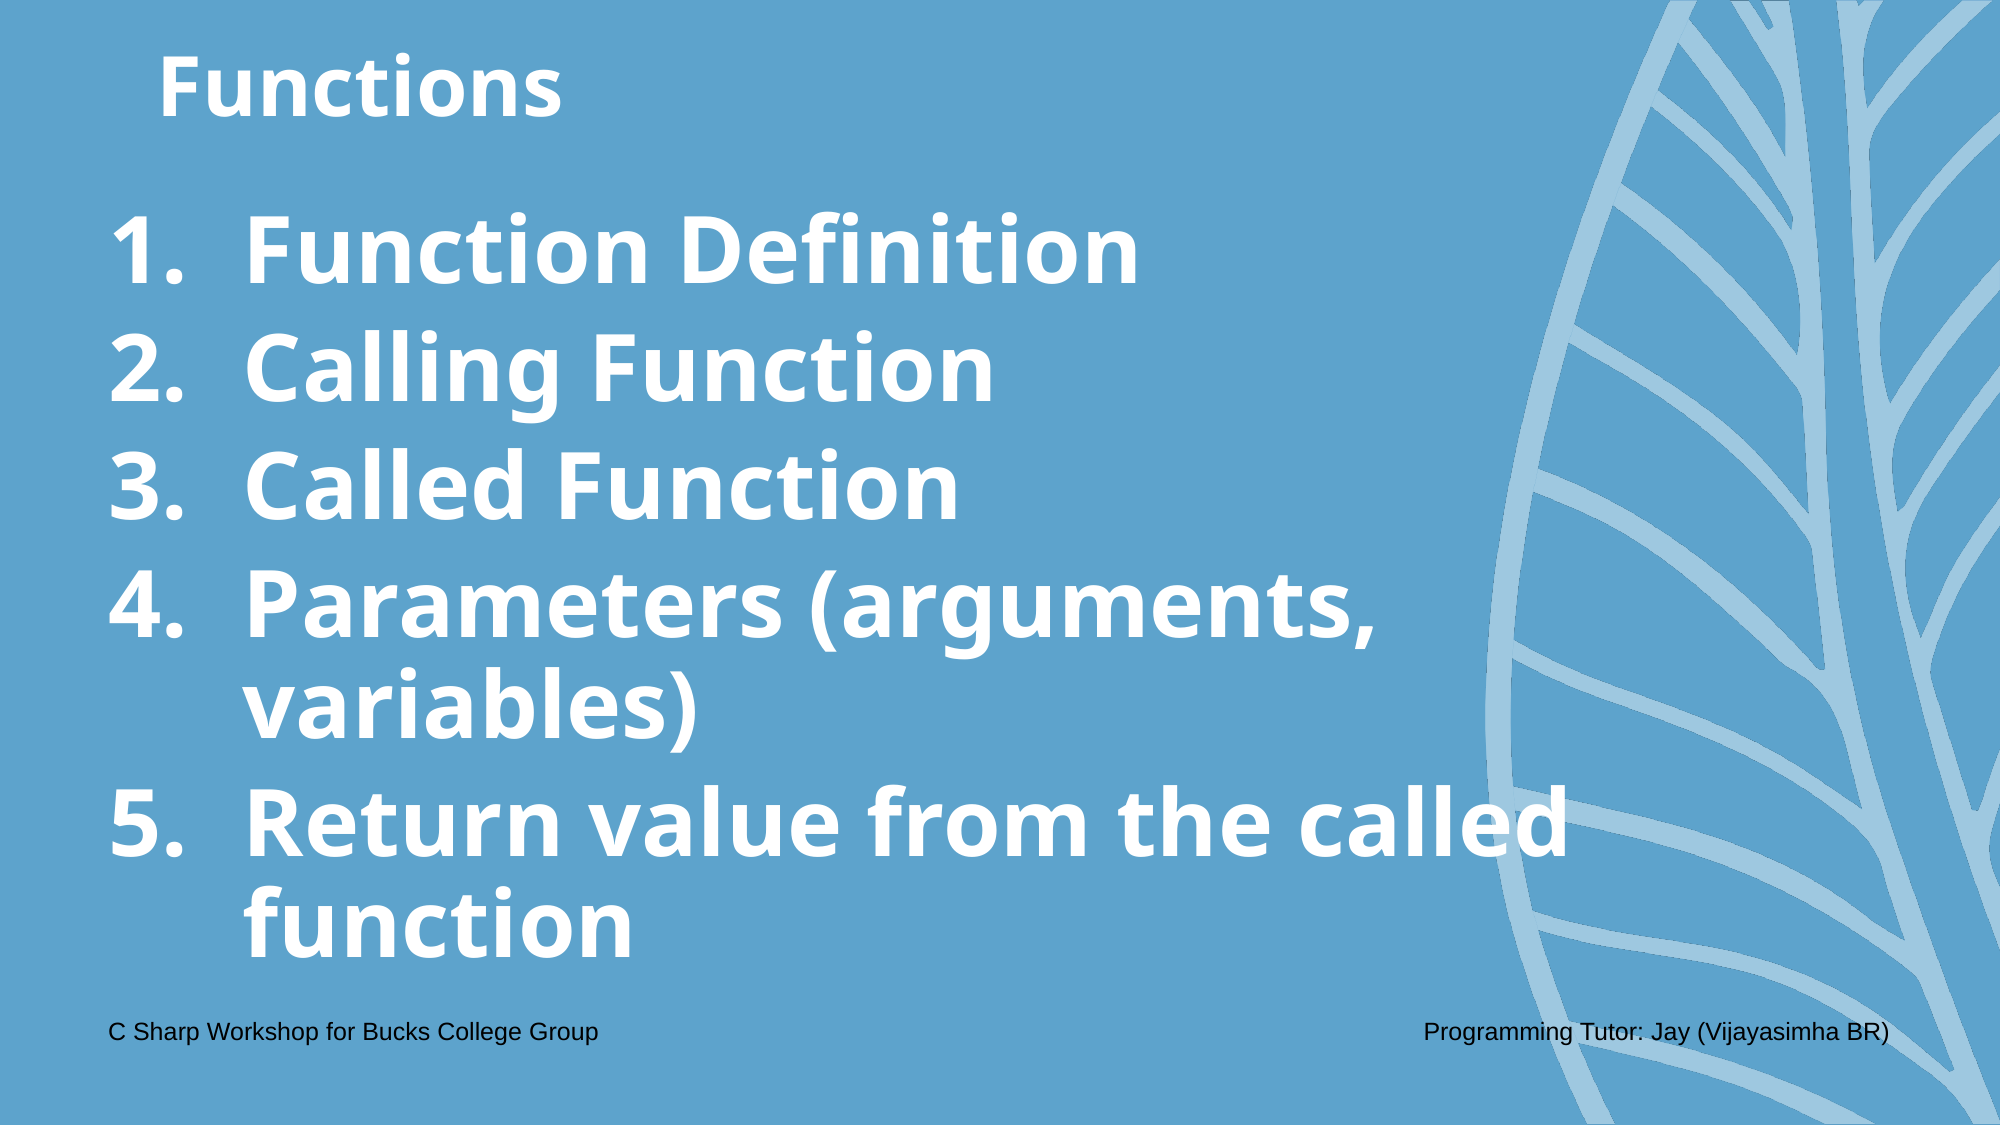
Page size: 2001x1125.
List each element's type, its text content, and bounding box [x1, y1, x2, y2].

list Function Definition Calling Function Called Function Parameters (arguments, variables) Return value from the called function [93, 195, 1740, 991]
title Functions [141, 36, 1205, 195]
picture [1485, 0, 2000, 1125]
text_box C Sharp Workshop for Bucks College Group [93, 1007, 623, 1053]
text_box Programming Tutor: Jay (Vijayasimha BR) [1408, 1007, 1939, 1053]
